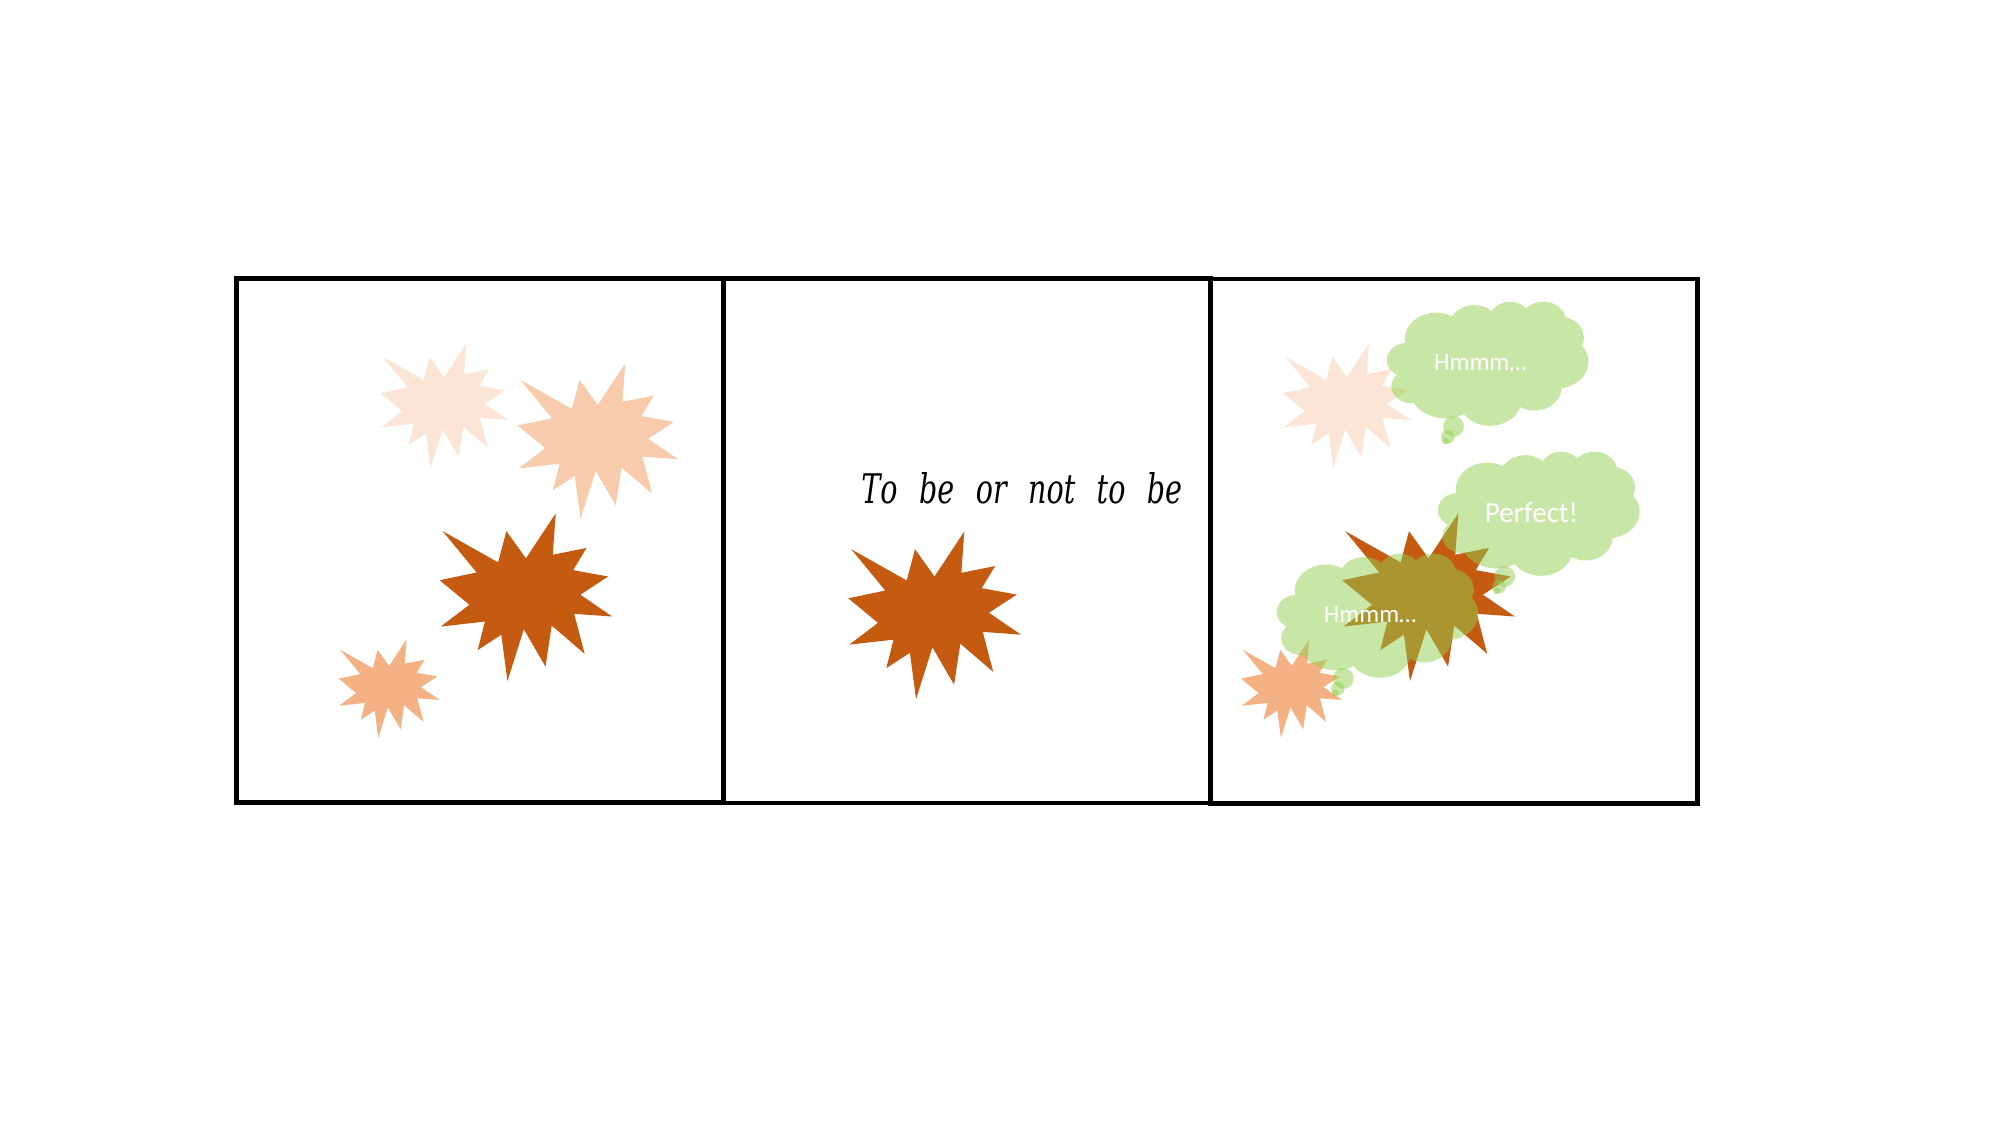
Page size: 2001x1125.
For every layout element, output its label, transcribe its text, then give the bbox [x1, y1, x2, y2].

text_box Hmmm… [1385, 300, 1590, 446]
text_box [515, 362, 682, 520]
text_box [725, 278, 1211, 804]
text_box [437, 512, 617, 682]
text_box [1238, 647, 1346, 738]
text_box [235, 277, 725, 804]
text_box [1402, 528, 1426, 558]
text_box [1466, 618, 1490, 657]
text_box [1211, 278, 1698, 804]
text_box [845, 530, 1025, 700]
text_box [1407, 661, 1417, 682]
text_box [1442, 644, 1453, 670]
text_box [1344, 530, 1389, 560]
text_box Perfect! [1436, 450, 1641, 596]
text_box Hmmm… [1275, 552, 1480, 698]
text_box [377, 343, 512, 469]
text_box [335, 638, 444, 738]
text_box [1280, 343, 1415, 469]
text_box [1431, 537, 1519, 618]
